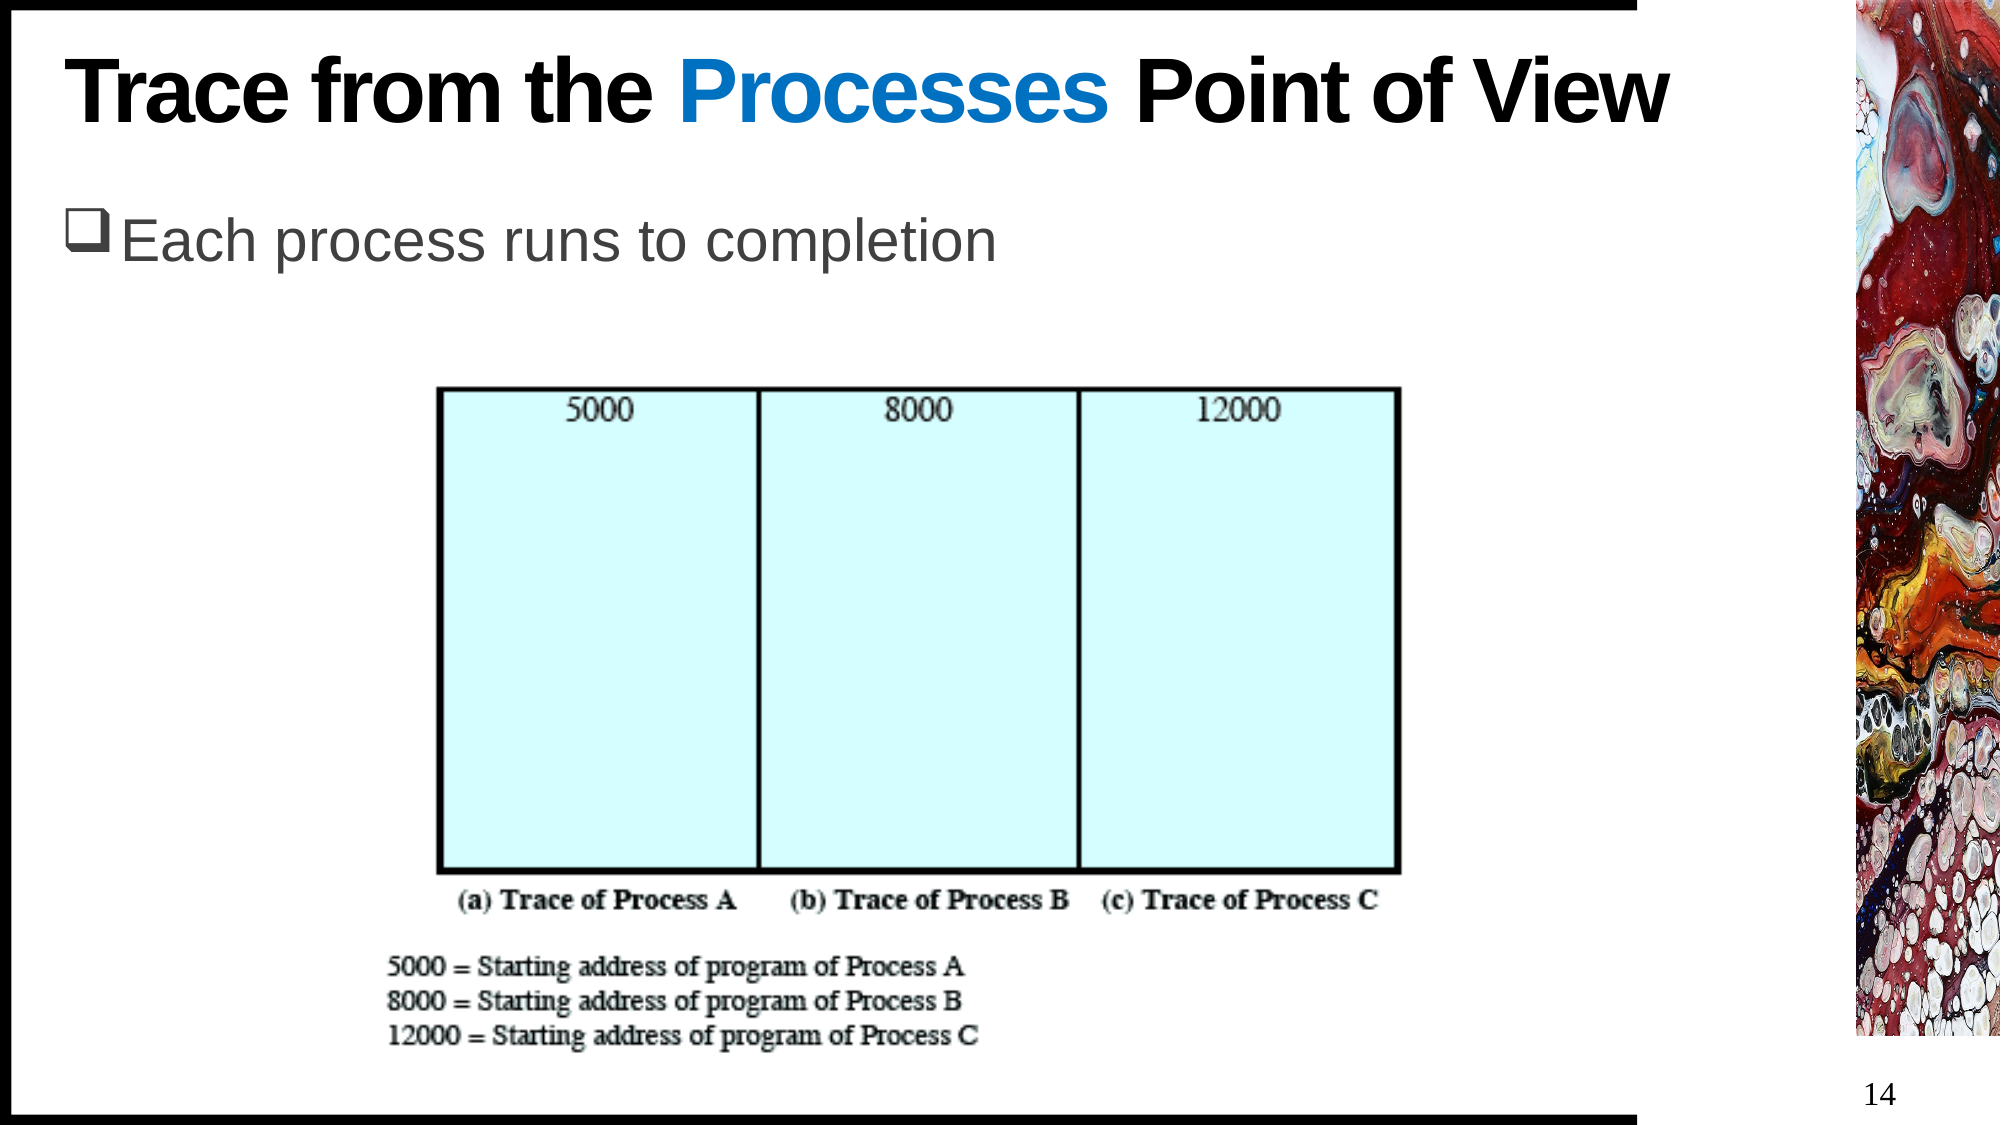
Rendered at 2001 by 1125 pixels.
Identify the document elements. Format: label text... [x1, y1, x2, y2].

picture [1856, 0, 2000, 1036]
title Trace from the Processes Point of View [64, 37, 1692, 149]
slide_number 14 [1856, 1069, 1903, 1115]
list Each process runs to completion [60, 209, 1817, 320]
picture [345, 358, 1449, 1070]
